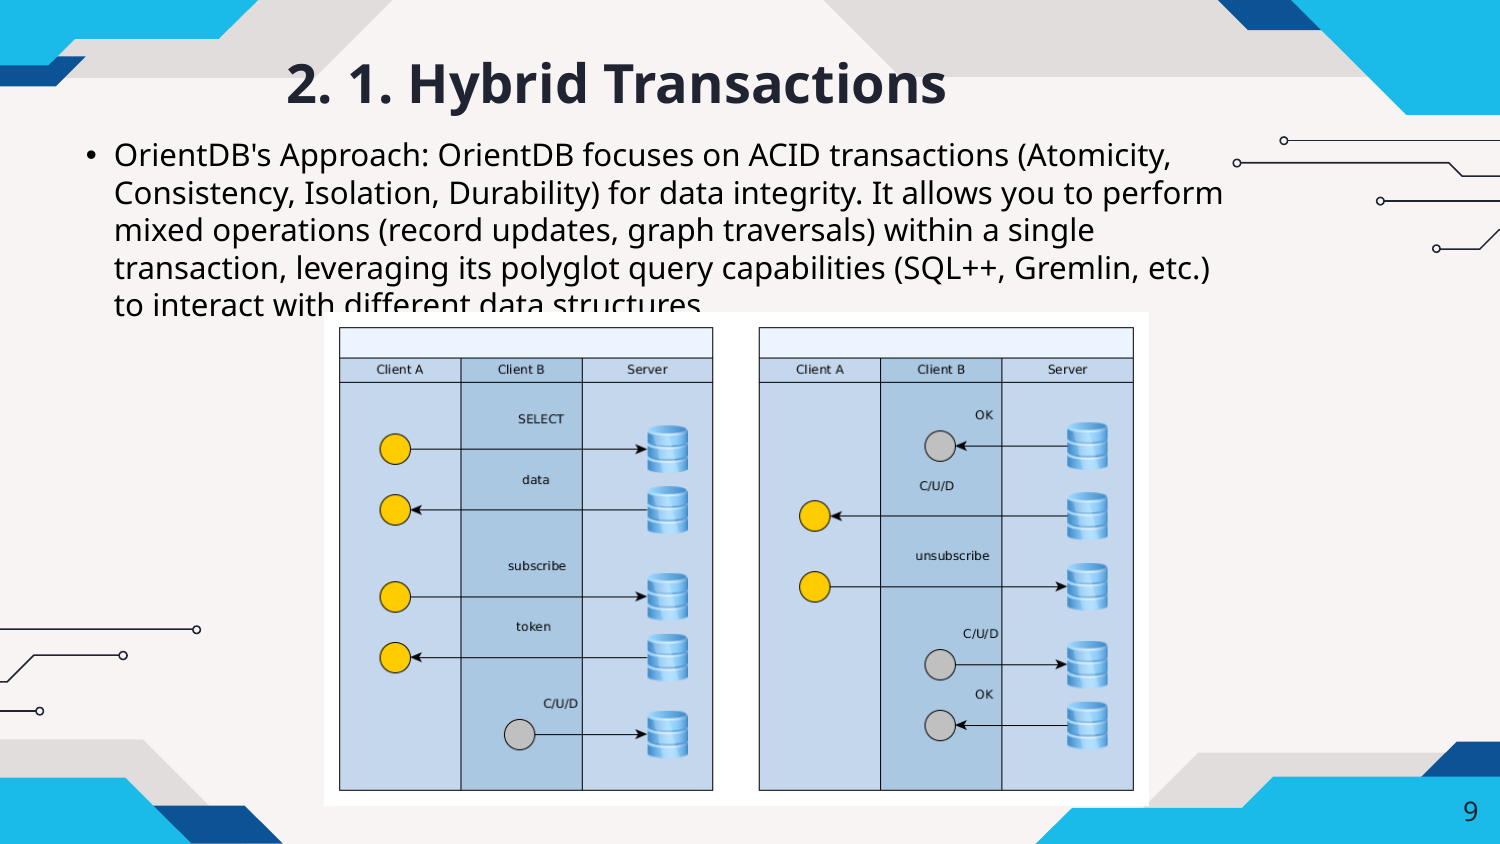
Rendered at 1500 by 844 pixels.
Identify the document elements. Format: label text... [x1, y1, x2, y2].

slide_number ‹#› [1403, 779, 1494, 844]
picture [323, 312, 1149, 806]
text_box 2. 1. Hybrid Transactions [245, 34, 991, 128]
text_box OrientDB's Approach: OrientDB focuses on ACID transactions (Atomicity, Consistency, Isolation, Durability) for data integrity. It allows you to perform mixed operations (record updates, graph traversals) within a single transaction, leveraging its polyglot query capabilities (SQL++, Gremlin, etc.) to interact with different data structures. [70, 128, 1251, 331]
